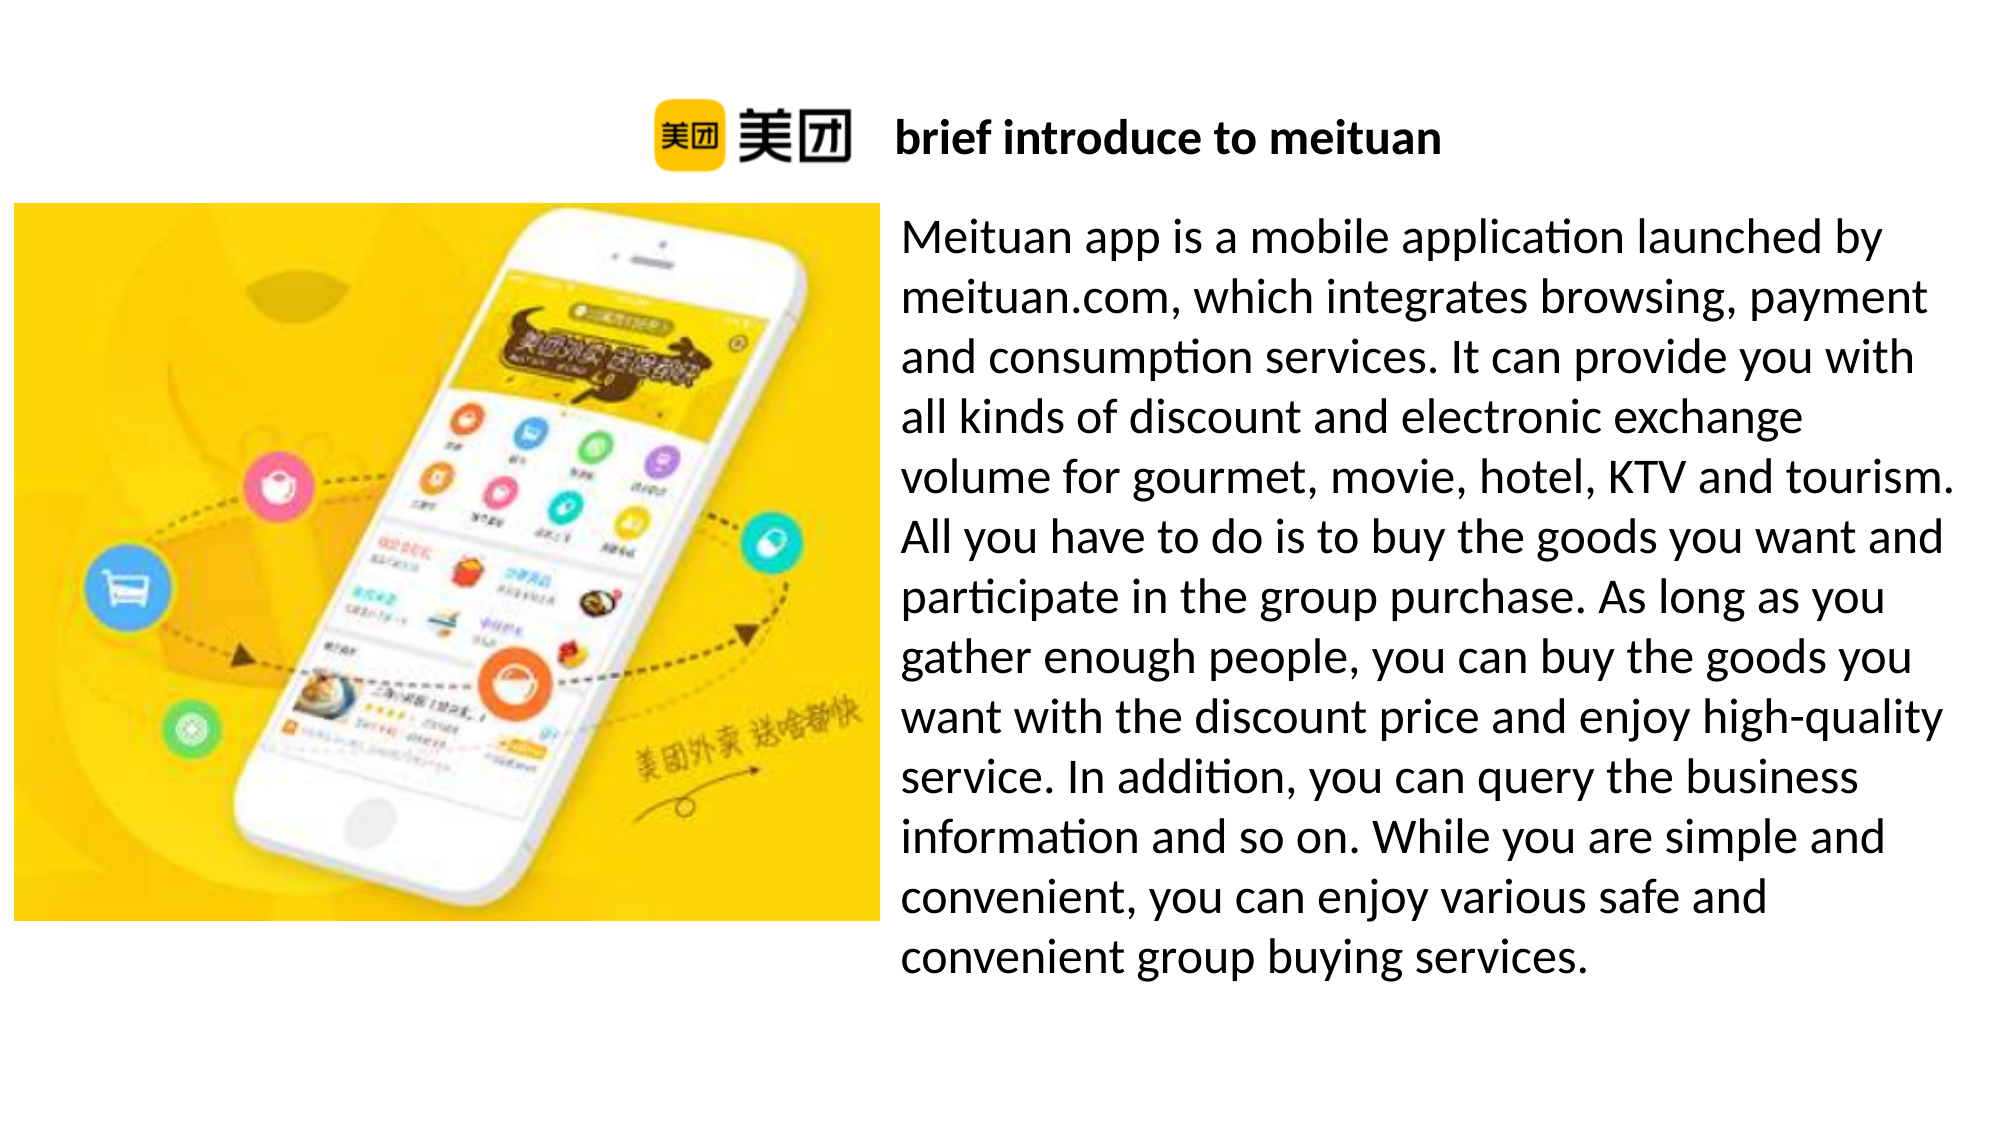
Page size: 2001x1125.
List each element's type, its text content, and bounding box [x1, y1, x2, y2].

picture [634, 85, 913, 185]
text_box brief introduce to meituan [913, 97, 1523, 172]
text_box Meituan app is a mobile application launched by meituan.com, which integrates browsing, payment and consumption services. It can provide you with all kinds of discount and electronic exchange volume for gourmet, movie, hotel, KTV and tourism. All you have to do is to buy the goods you want and participate in the group purchase. As long as you gather enough people, you can buy the goods you want with the discount price and enjoy high-quality service. In addition, you can query the business information and so on. While you are simple and convenient, you can enjoy various safe and convenient group buying services. [885, 195, 1975, 991]
picture [14, 203, 880, 921]
